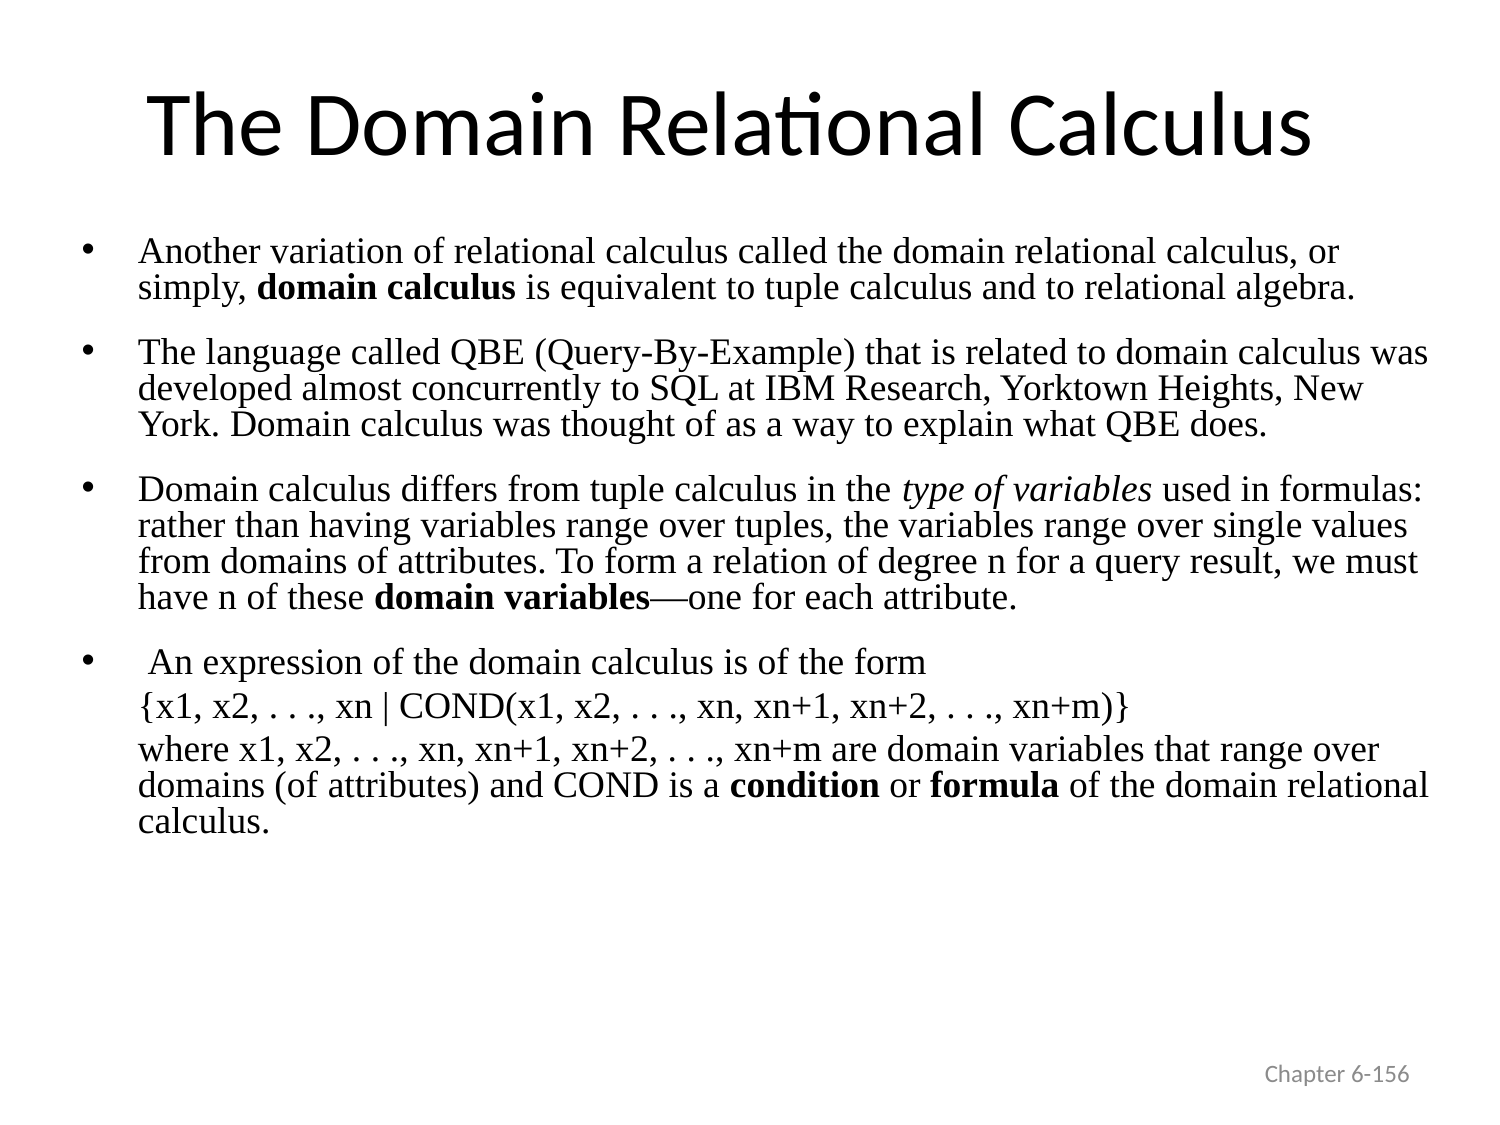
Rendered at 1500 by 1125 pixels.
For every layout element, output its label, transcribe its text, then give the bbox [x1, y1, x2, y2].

slide_number Chapter 6-156 [1074, 1048, 1425, 1103]
title The Domain Relational Calculus [41, 49, 1442, 188]
list Another variation of relational calculus called the domain relational calculus, or simply, domain calculus is equivalent to tuple calculus and to relational algebra. The language called QBE (Query-By-Example) that is related to domain calculus was developed almost concurrently to SQL at IBM Research, Yorktown Heights, New York. Domain calculus was thought of as a way to explain what QBE does. Domain calculus differs from tuple calculus in the type of variables used in formulas: rather than having variables range over tuples, the variables range over single values from domains of attributes. To form a relation of degree n for a query result, we must have n of these domain variables—one for each attribute. An expression of the domain calculus is of the form {x1, x2, . . ., xn | COND(x1, x2, . . ., xn, xn+1, xn+2, . . ., xn+m)} where x1, x2, . . ., xn, xn+1, xn+2, . . ., xn+m are domain variables that range over domains (of attributes) and COND is a condition or formula of the domain relational calculus. [66, 227, 1469, 1048]
